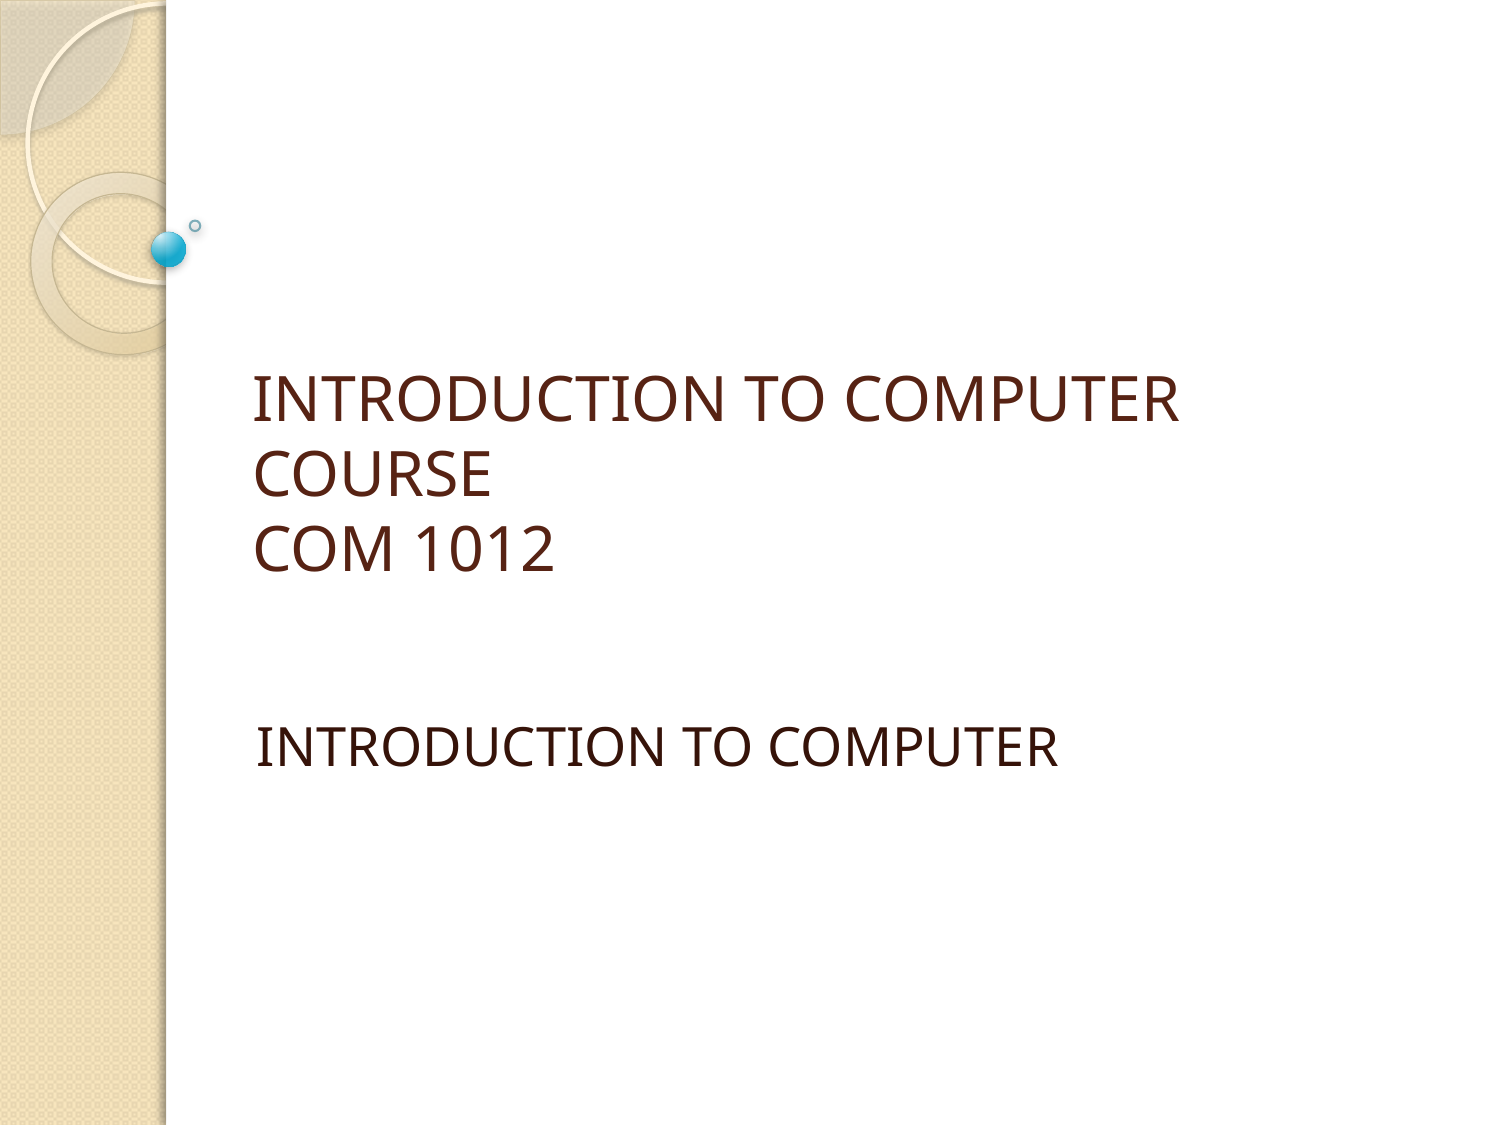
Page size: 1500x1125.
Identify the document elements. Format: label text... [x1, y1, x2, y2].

title Introduction to Computer Course COM 1012 [237, 350, 1453, 592]
subtitle Introduction to Computer [237, 712, 1453, 1000]
